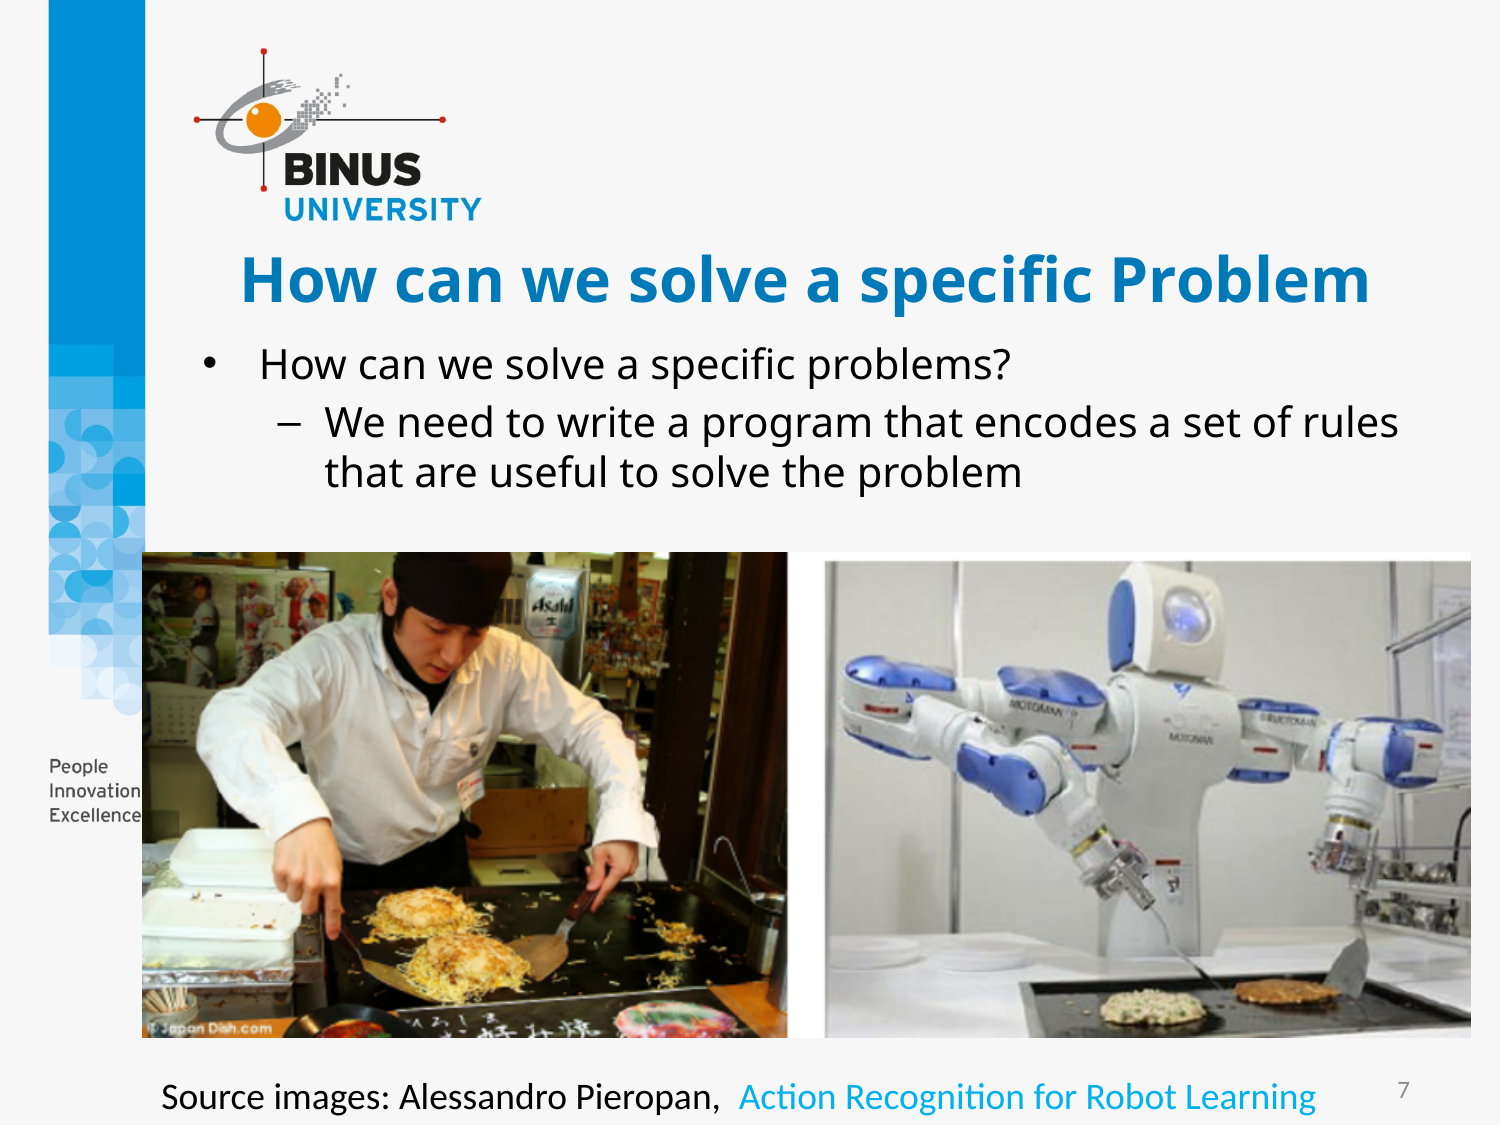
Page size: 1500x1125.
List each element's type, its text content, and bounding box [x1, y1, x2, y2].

list How can we solve a specific problems? We need to write a program that encodes a set of rules that are useful to solve the problem [187, 329, 1436, 551]
text_box Source images: Alessandro Pieropan, Action Recognition for Robot Learning [146, 1064, 1354, 1125]
slide_number 7 [1074, 1058, 1425, 1119]
picture [0, 0, 1500, 1038]
title How can we solve a specific Problem [187, 224, 1425, 329]
